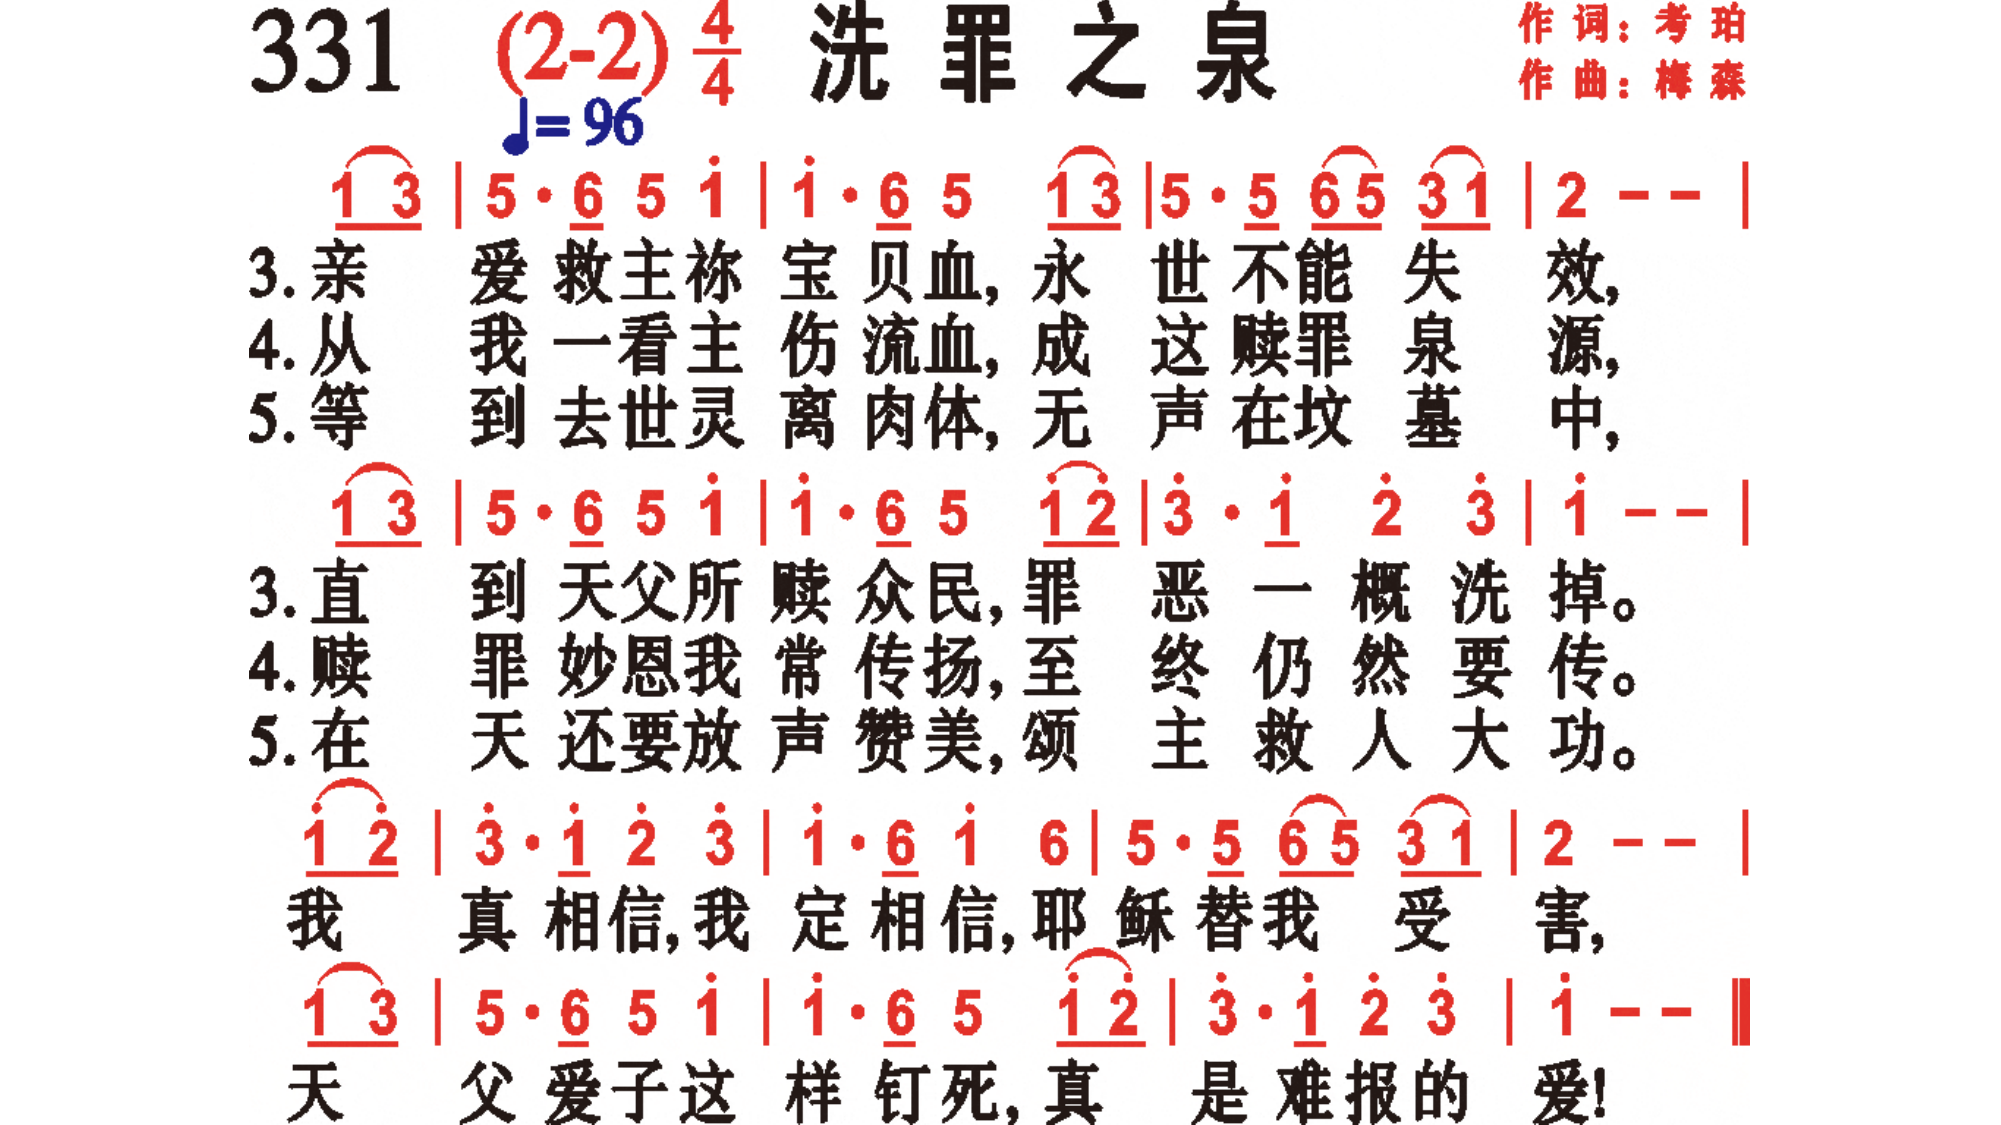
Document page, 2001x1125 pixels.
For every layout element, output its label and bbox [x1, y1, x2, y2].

picture [249, 0, 1750, 1125]
